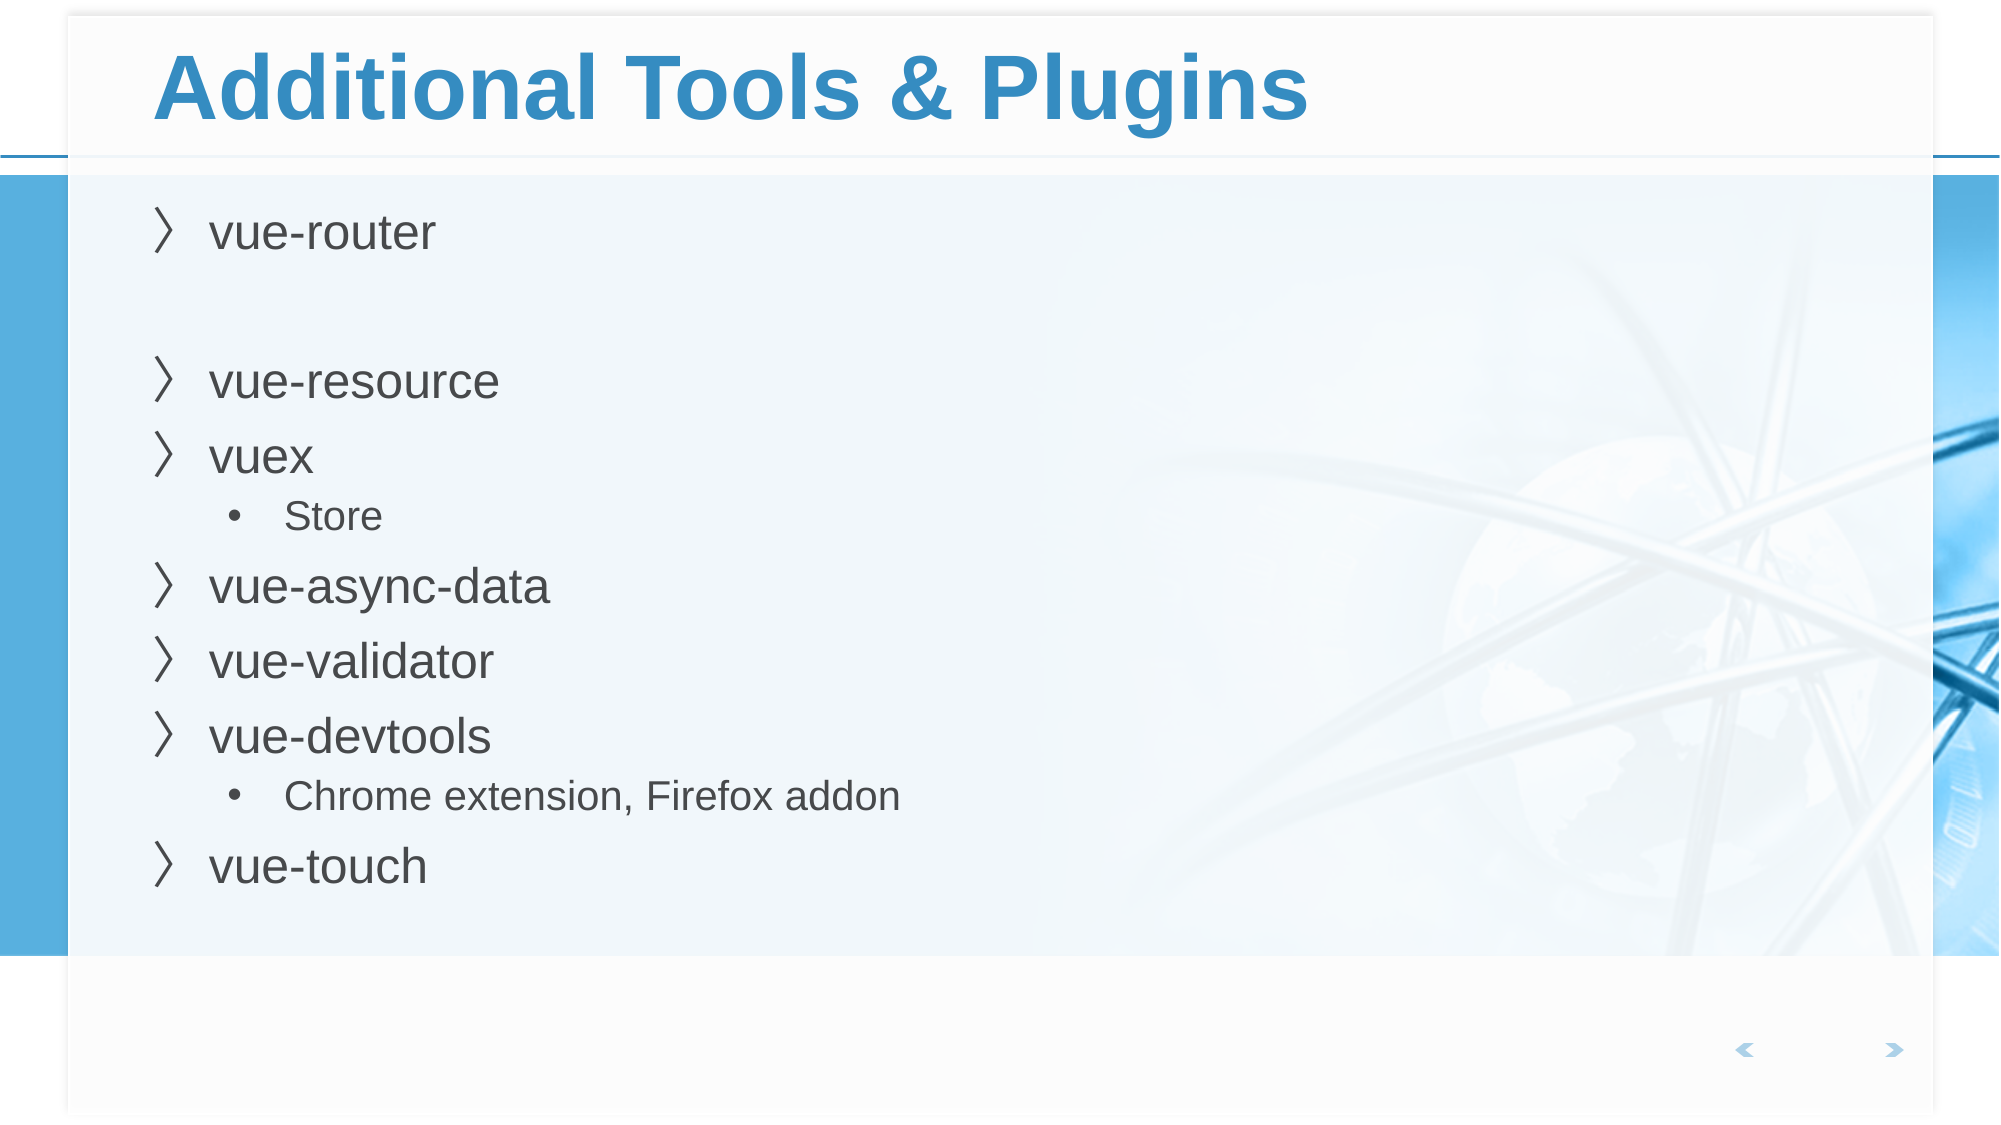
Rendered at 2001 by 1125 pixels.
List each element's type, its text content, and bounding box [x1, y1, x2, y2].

picture [0, 0, 2001, 1125]
list vue-router vue-resource vuex Store vue-async-data vue-validator vue-devtools Chrome extension, Firefox addon vue-touch [137, 198, 1863, 946]
title Additional Tools & Plugins [137, 29, 1863, 150]
